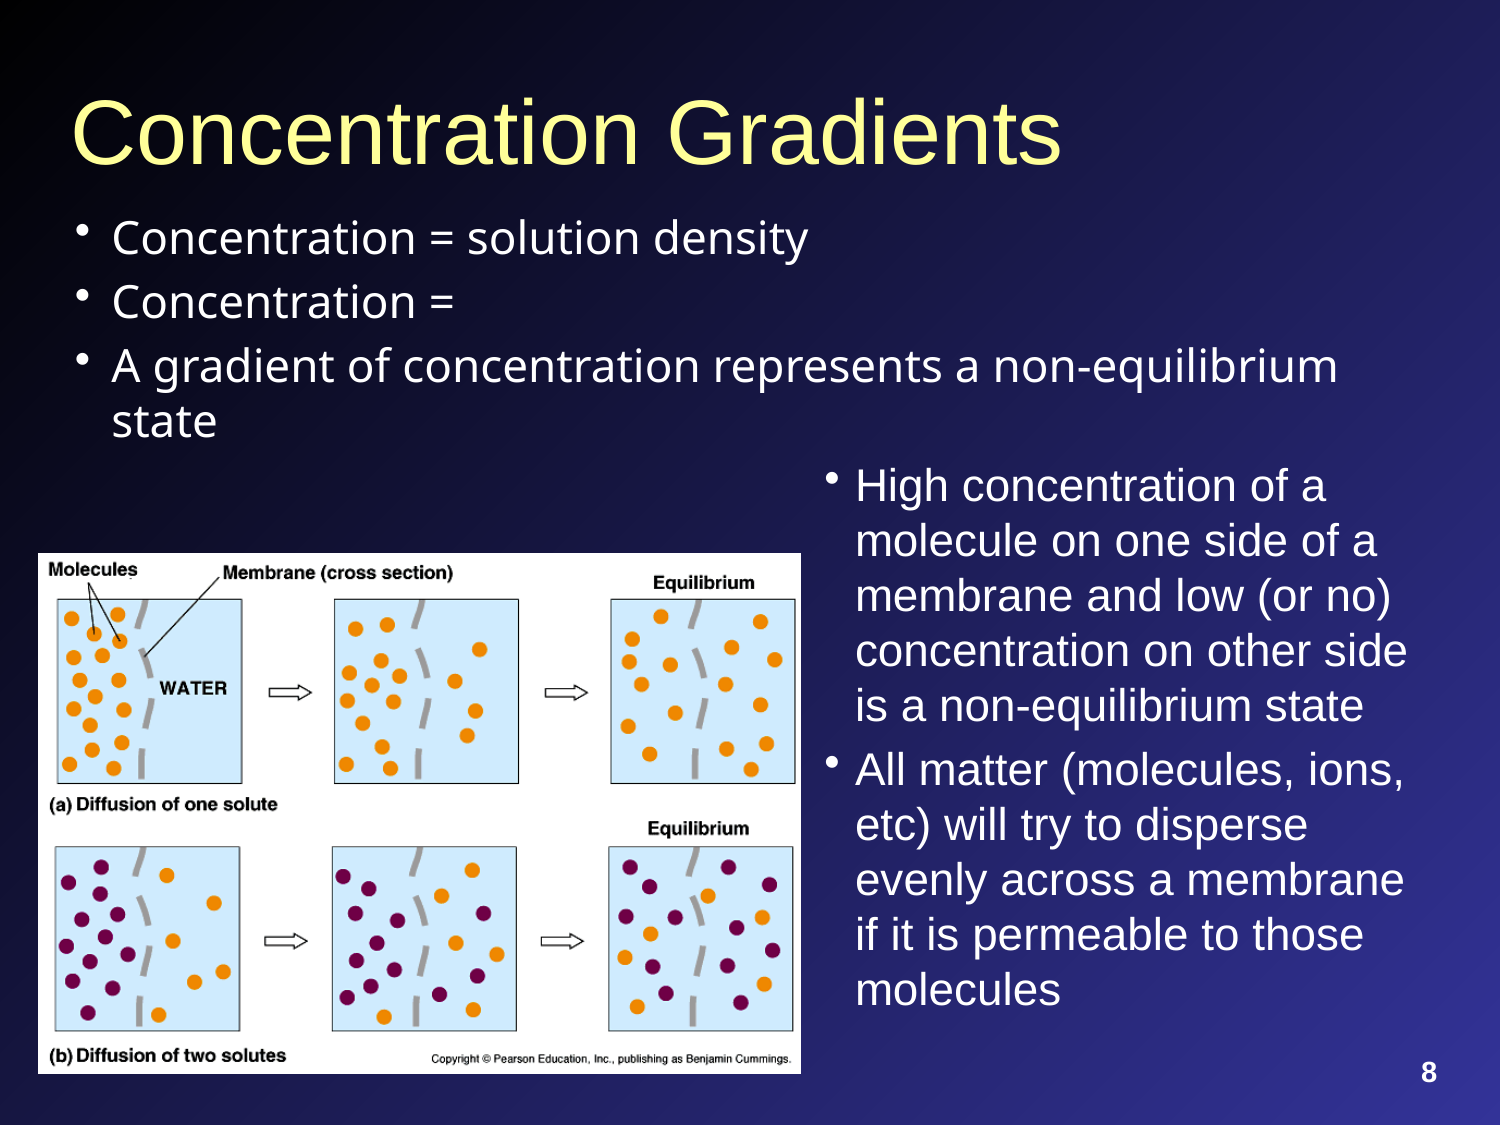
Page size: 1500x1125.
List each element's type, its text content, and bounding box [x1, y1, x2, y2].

title Concentration Gradients [55, 65, 1435, 192]
slide_number 8 [1102, 1041, 1453, 1102]
picture [38, 553, 801, 1074]
